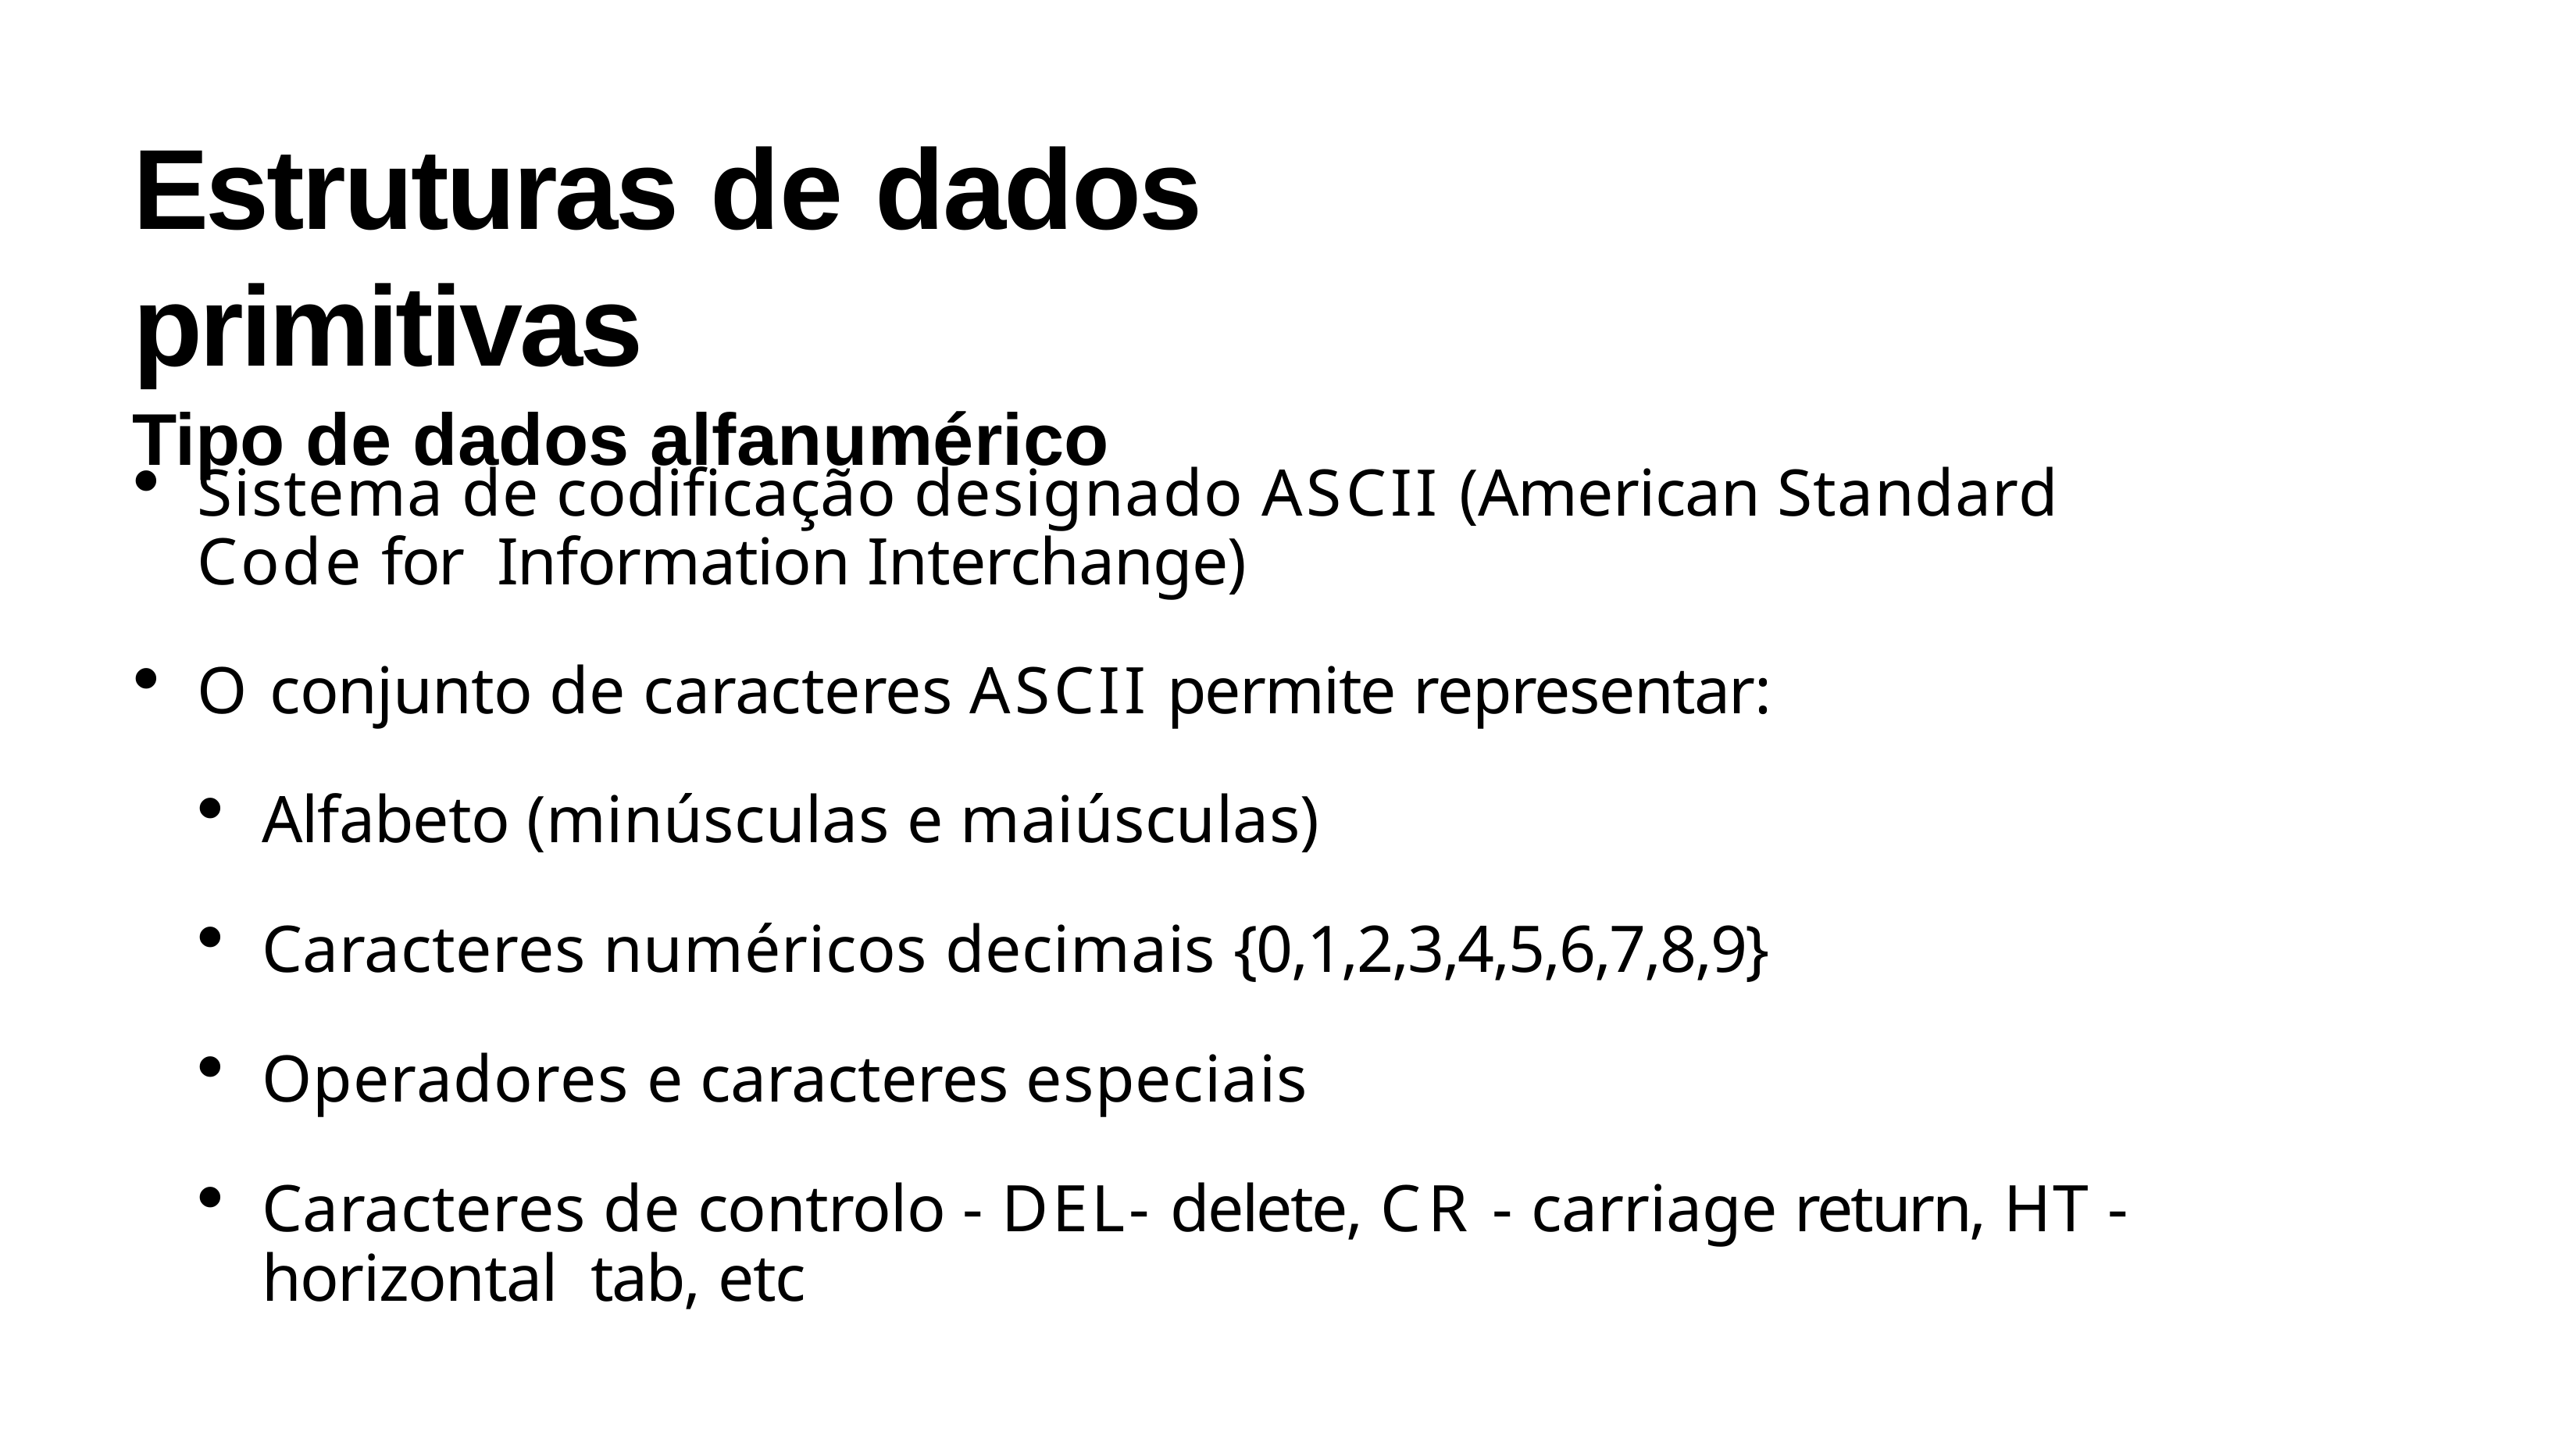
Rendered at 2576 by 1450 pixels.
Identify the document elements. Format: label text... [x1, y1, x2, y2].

title Estruturas de dados primitivas Tipo de dados alfanumérico [130, 113, 1731, 448]
text_box Sistema de codificação designado ASCII (American Standard Code for Information Interchange) O conjunto de caracteres ASCII permite representar: Alfabeto (minúsculas e maiúsculas) Caracteres numéricos decimais {0,1,2,3,4,5,6,7,8,9} Operadores e caracteres especiais Caracteres de controlo - DEL- delete, CR - carriage return, HT - horizontal tab, etc [130, 448, 2391, 1314]
